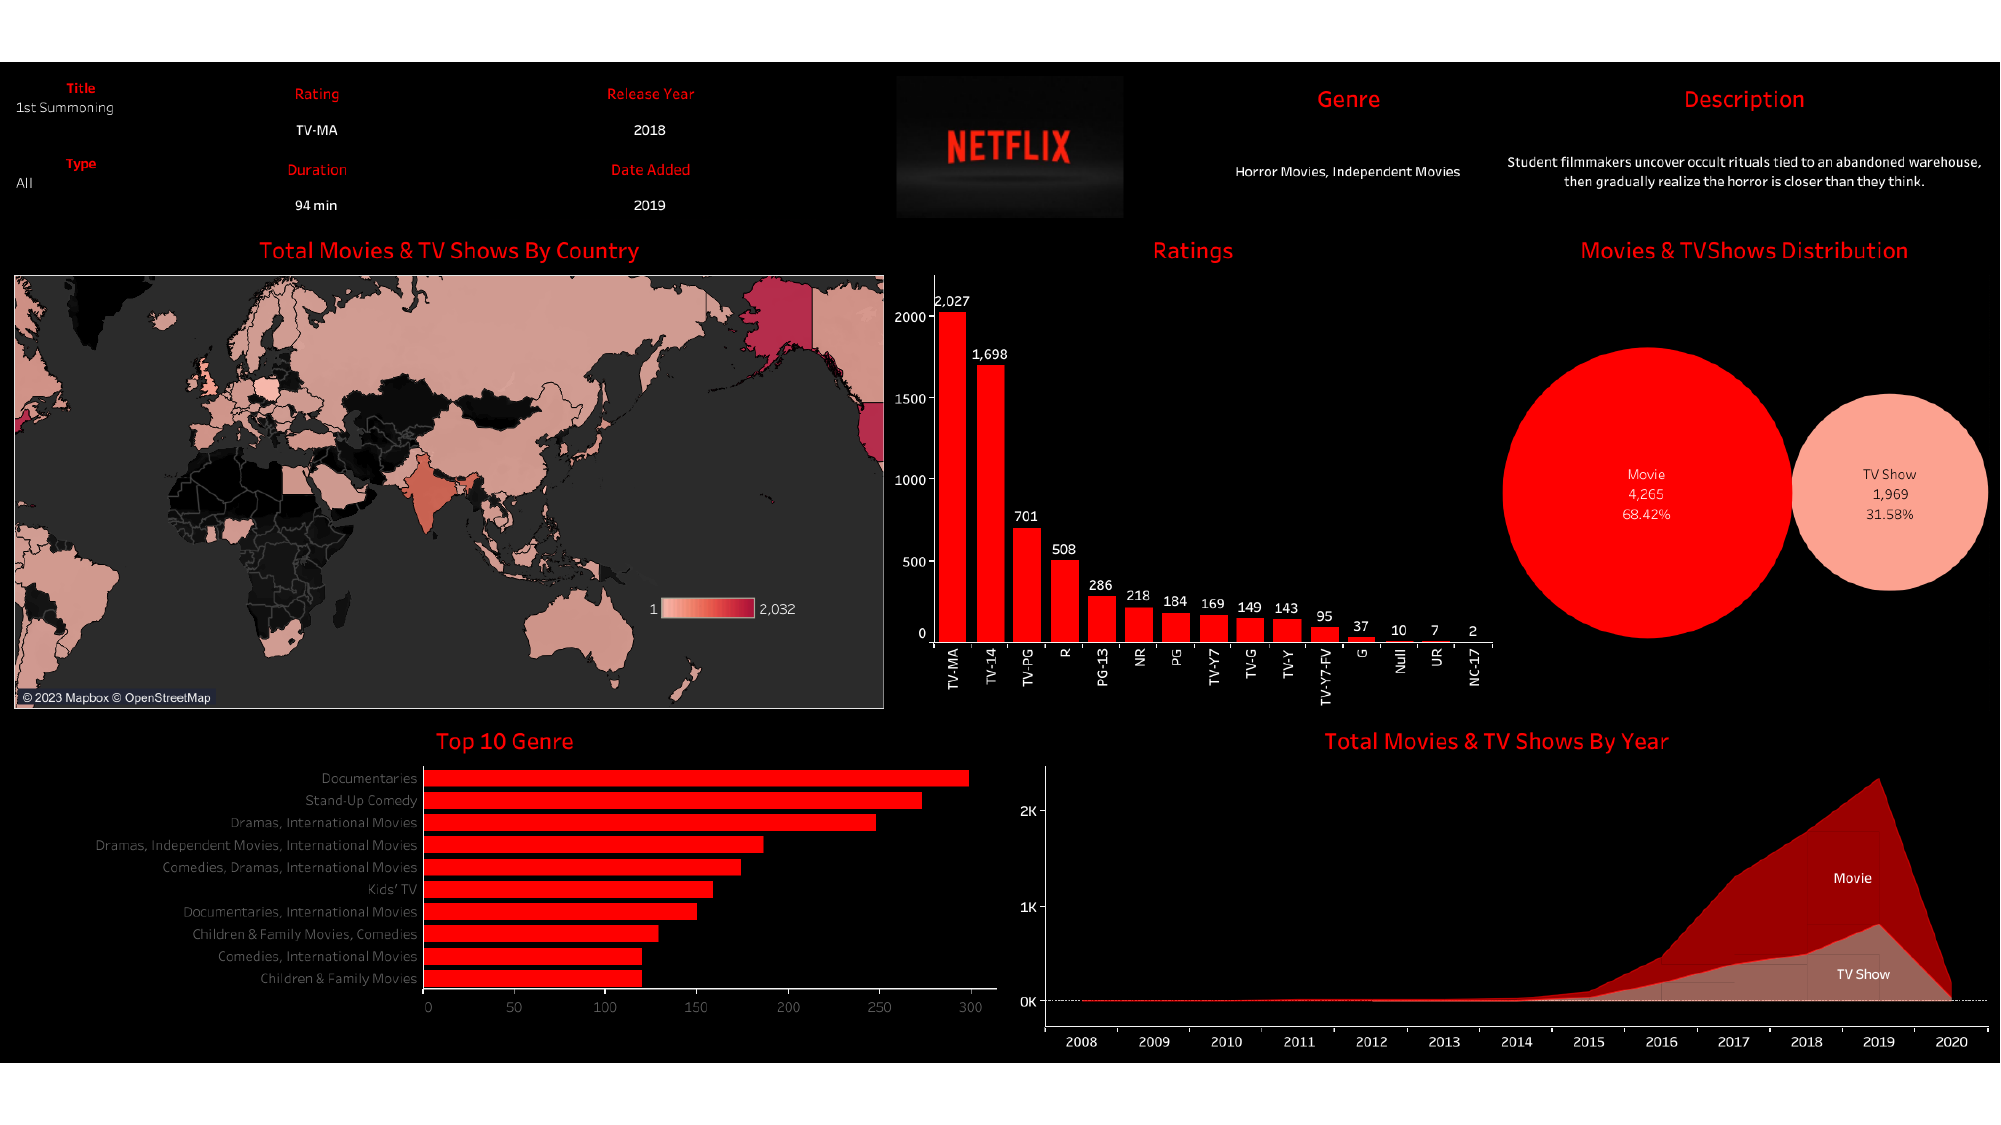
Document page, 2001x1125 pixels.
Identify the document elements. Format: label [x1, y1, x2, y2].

picture [0, 62, 2000, 1063]
